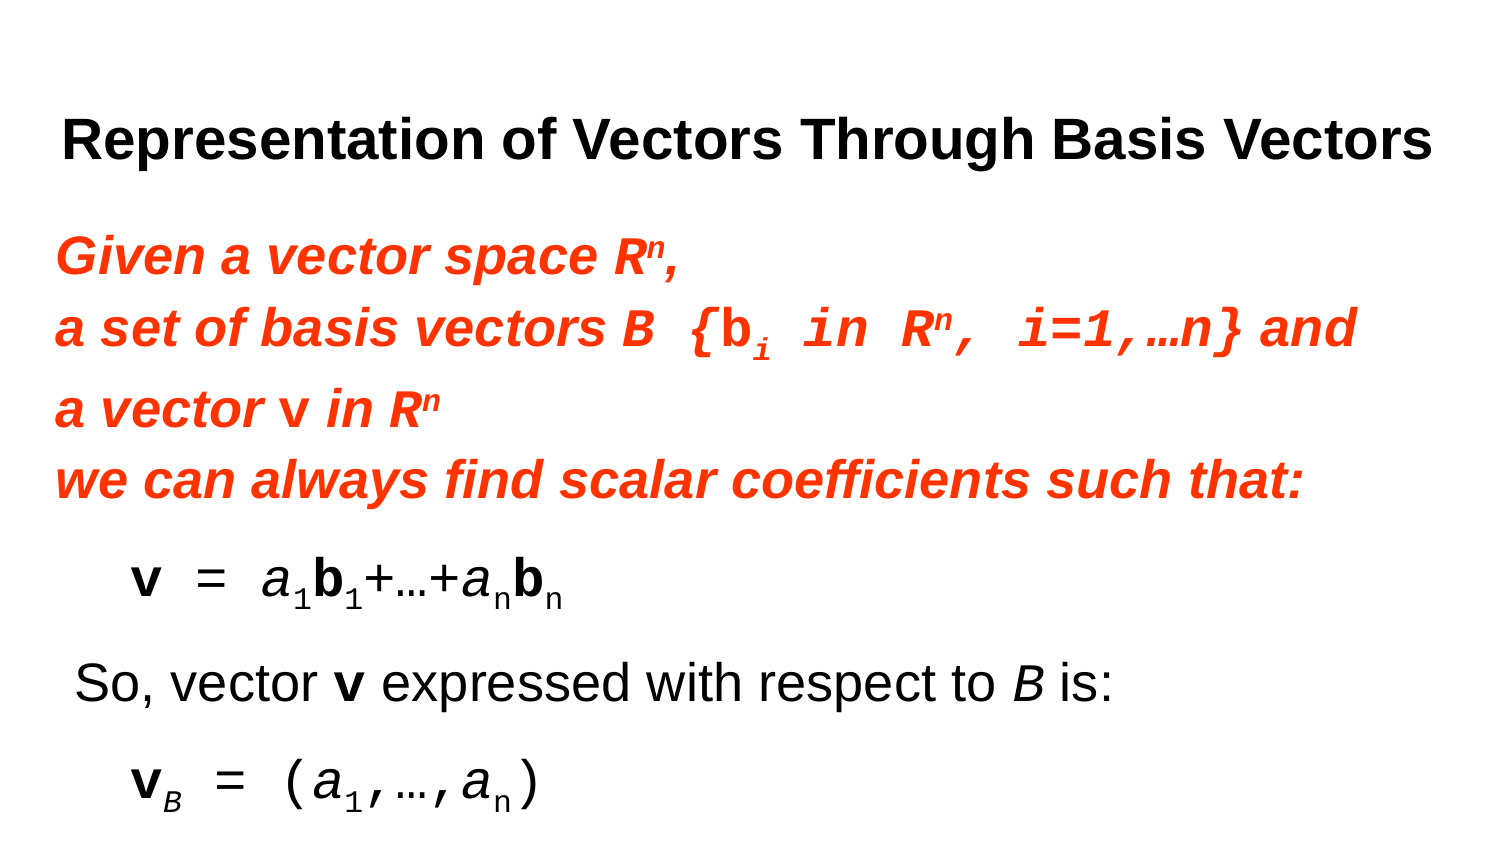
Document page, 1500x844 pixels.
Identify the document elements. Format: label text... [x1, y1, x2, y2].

list Given a vector space Rn, a set of basis vectors B {bi in Rn, i=1,…n} and a vector v in Rn we can always find scalar coefficients such that: v = a1b1+…+anbn So, vector v expressed with respect to B is: vB = (a1,…,an) [40, 206, 1456, 807]
title Representation of Vectors Through Basis Vectors [28, 37, 1470, 179]
